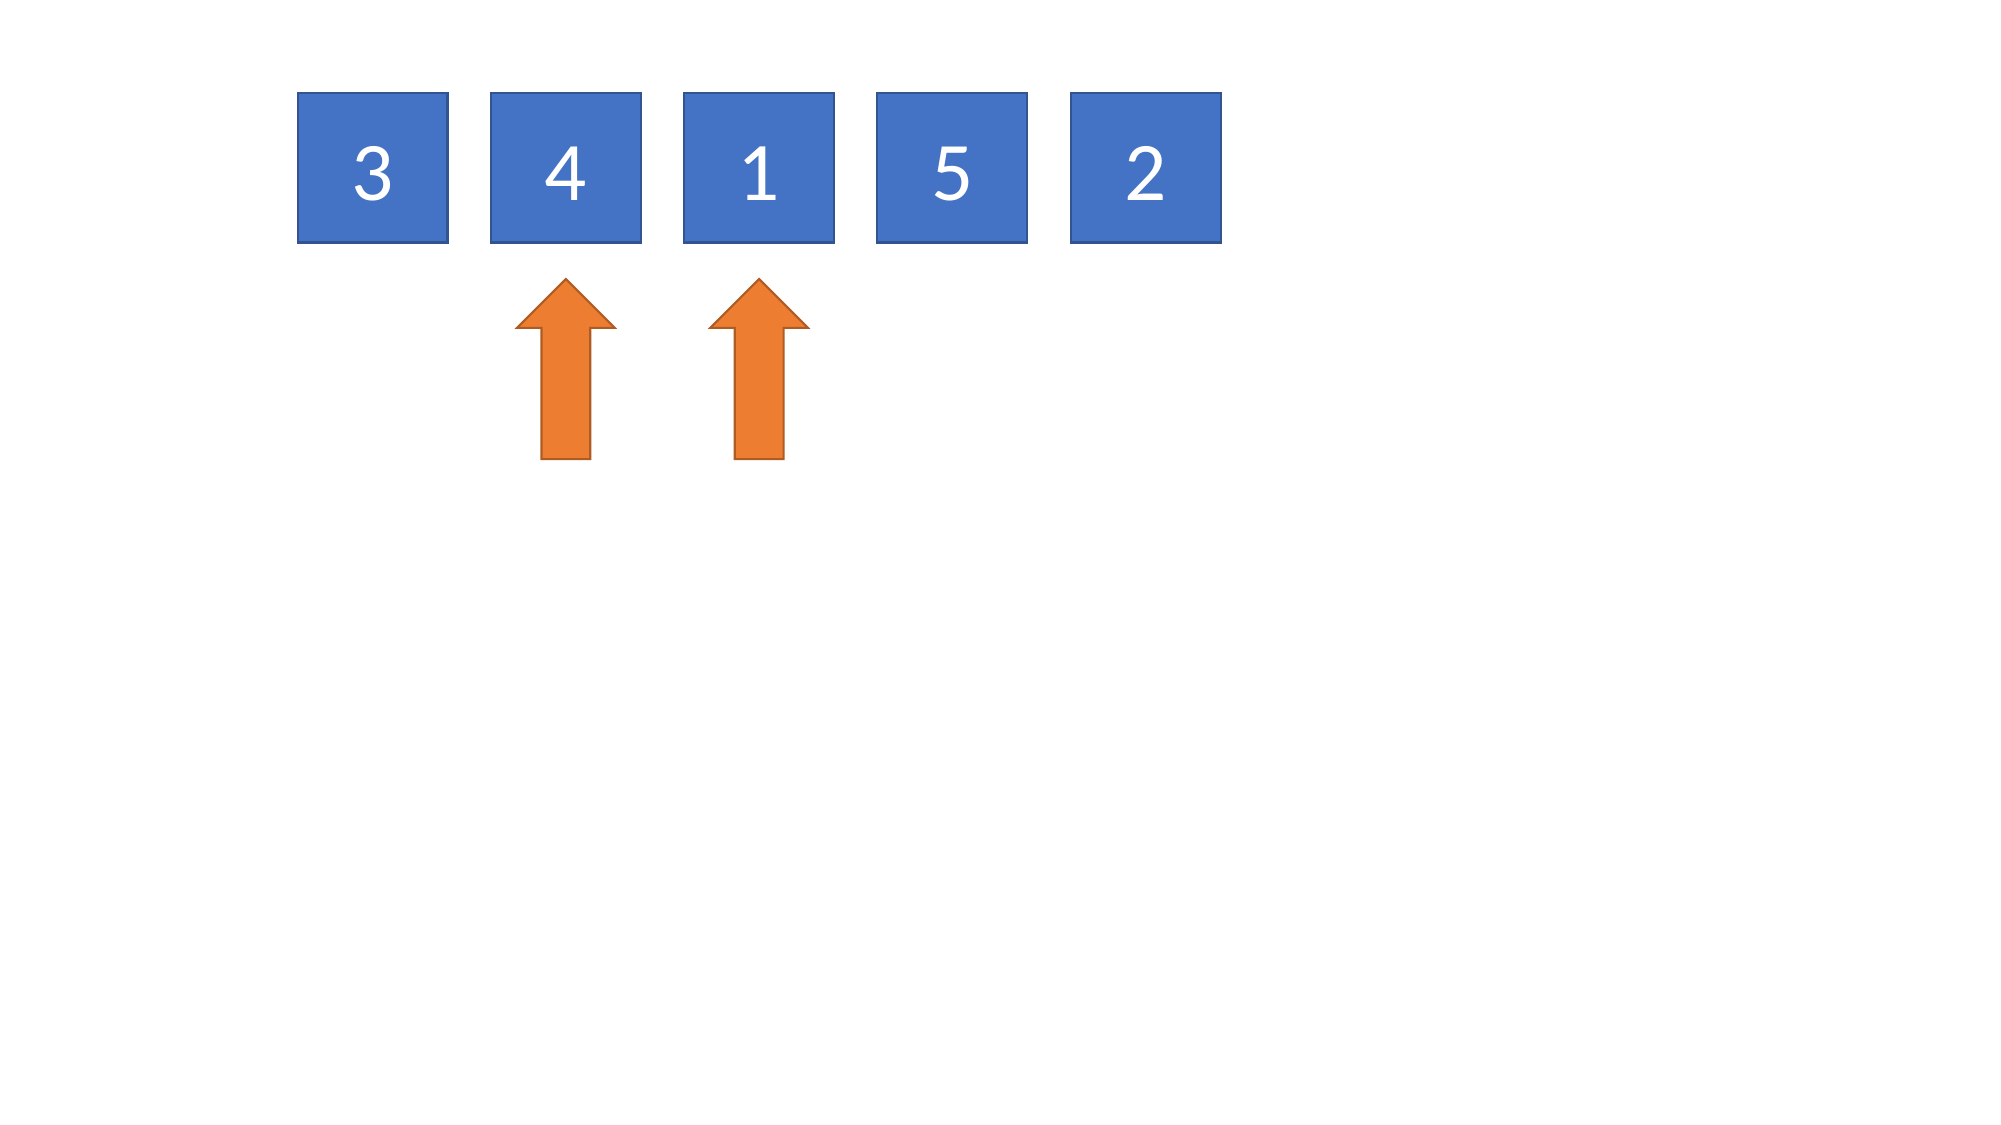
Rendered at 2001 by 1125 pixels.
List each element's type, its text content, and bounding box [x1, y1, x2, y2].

text_box 3 [297, 92, 449, 244]
text_box 5 [876, 92, 1028, 244]
text_box 2 [1070, 92, 1222, 244]
text_box 1 [683, 92, 835, 244]
text_box [707, 277, 811, 461]
text_box 4 [490, 92, 642, 244]
text_box [514, 277, 618, 461]
